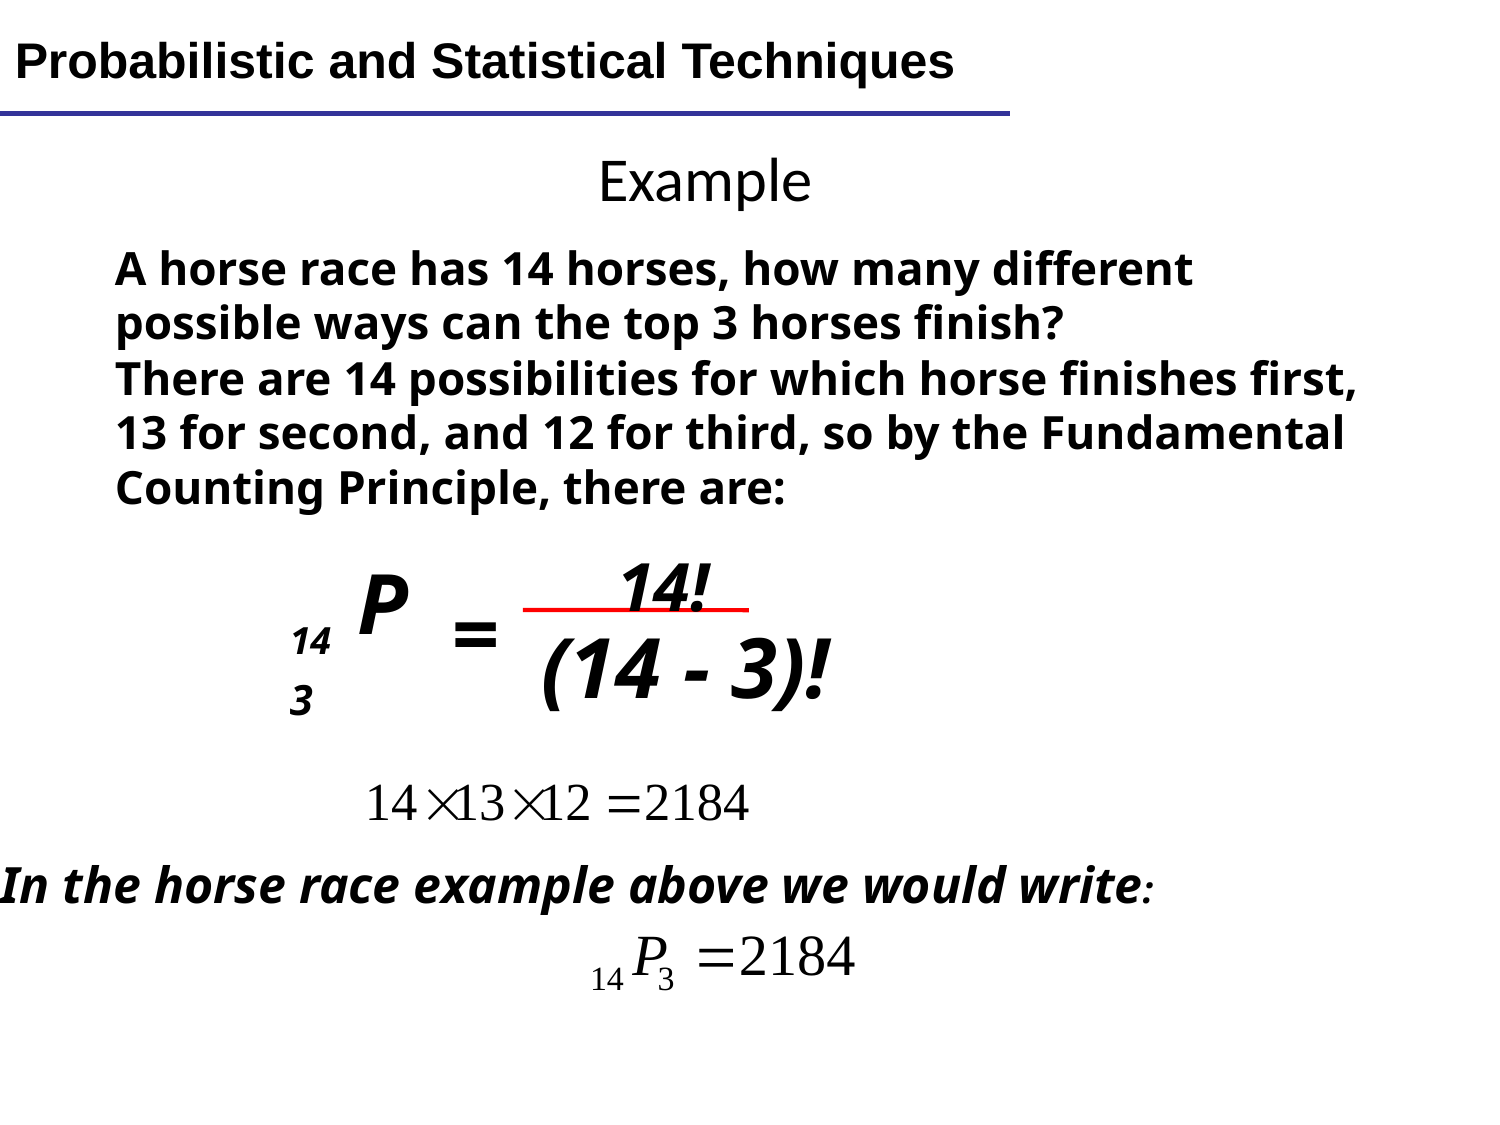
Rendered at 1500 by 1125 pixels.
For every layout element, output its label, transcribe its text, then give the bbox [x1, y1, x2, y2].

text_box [274, 533, 913, 723]
text_box Probabilistic and Statistical Techniques [0, 0, 1238, 118]
text_box In the horse race example above we would write: [0, 846, 1178, 921]
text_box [362, 770, 758, 834]
title Example [37, 101, 1388, 252]
text_box A horse race has 14 horses, how many different possible ways can the top 3 horses finish? There are 14 possibilities for which horse finishes first, 13 for second, and 12 for third, so by the Fundamental Counting Principle, there are: [100, 231, 1388, 577]
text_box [584, 916, 867, 1005]
